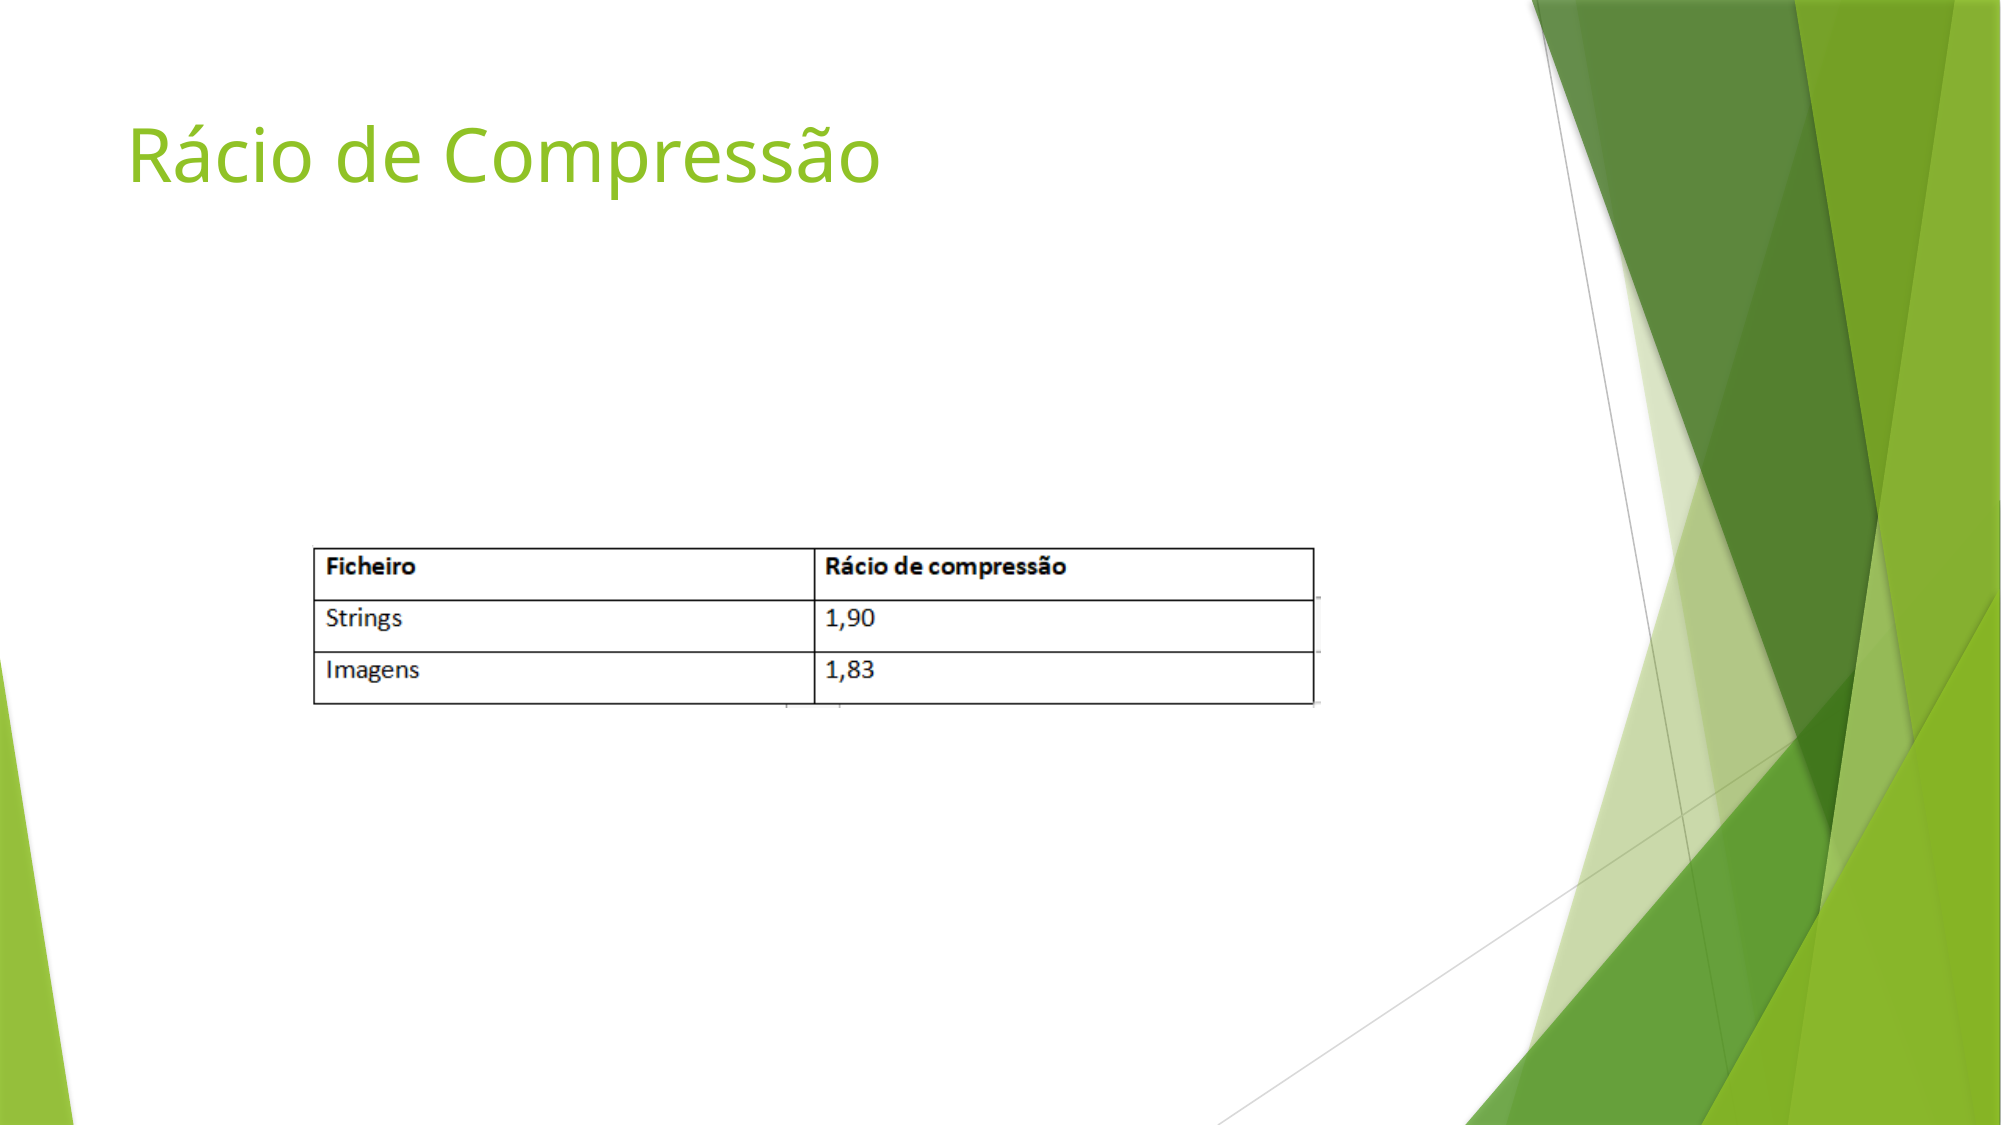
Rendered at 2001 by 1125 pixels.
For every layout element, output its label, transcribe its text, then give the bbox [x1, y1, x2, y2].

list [311, 544, 1321, 709]
title Rácio de Compressão [111, 99, 1522, 317]
